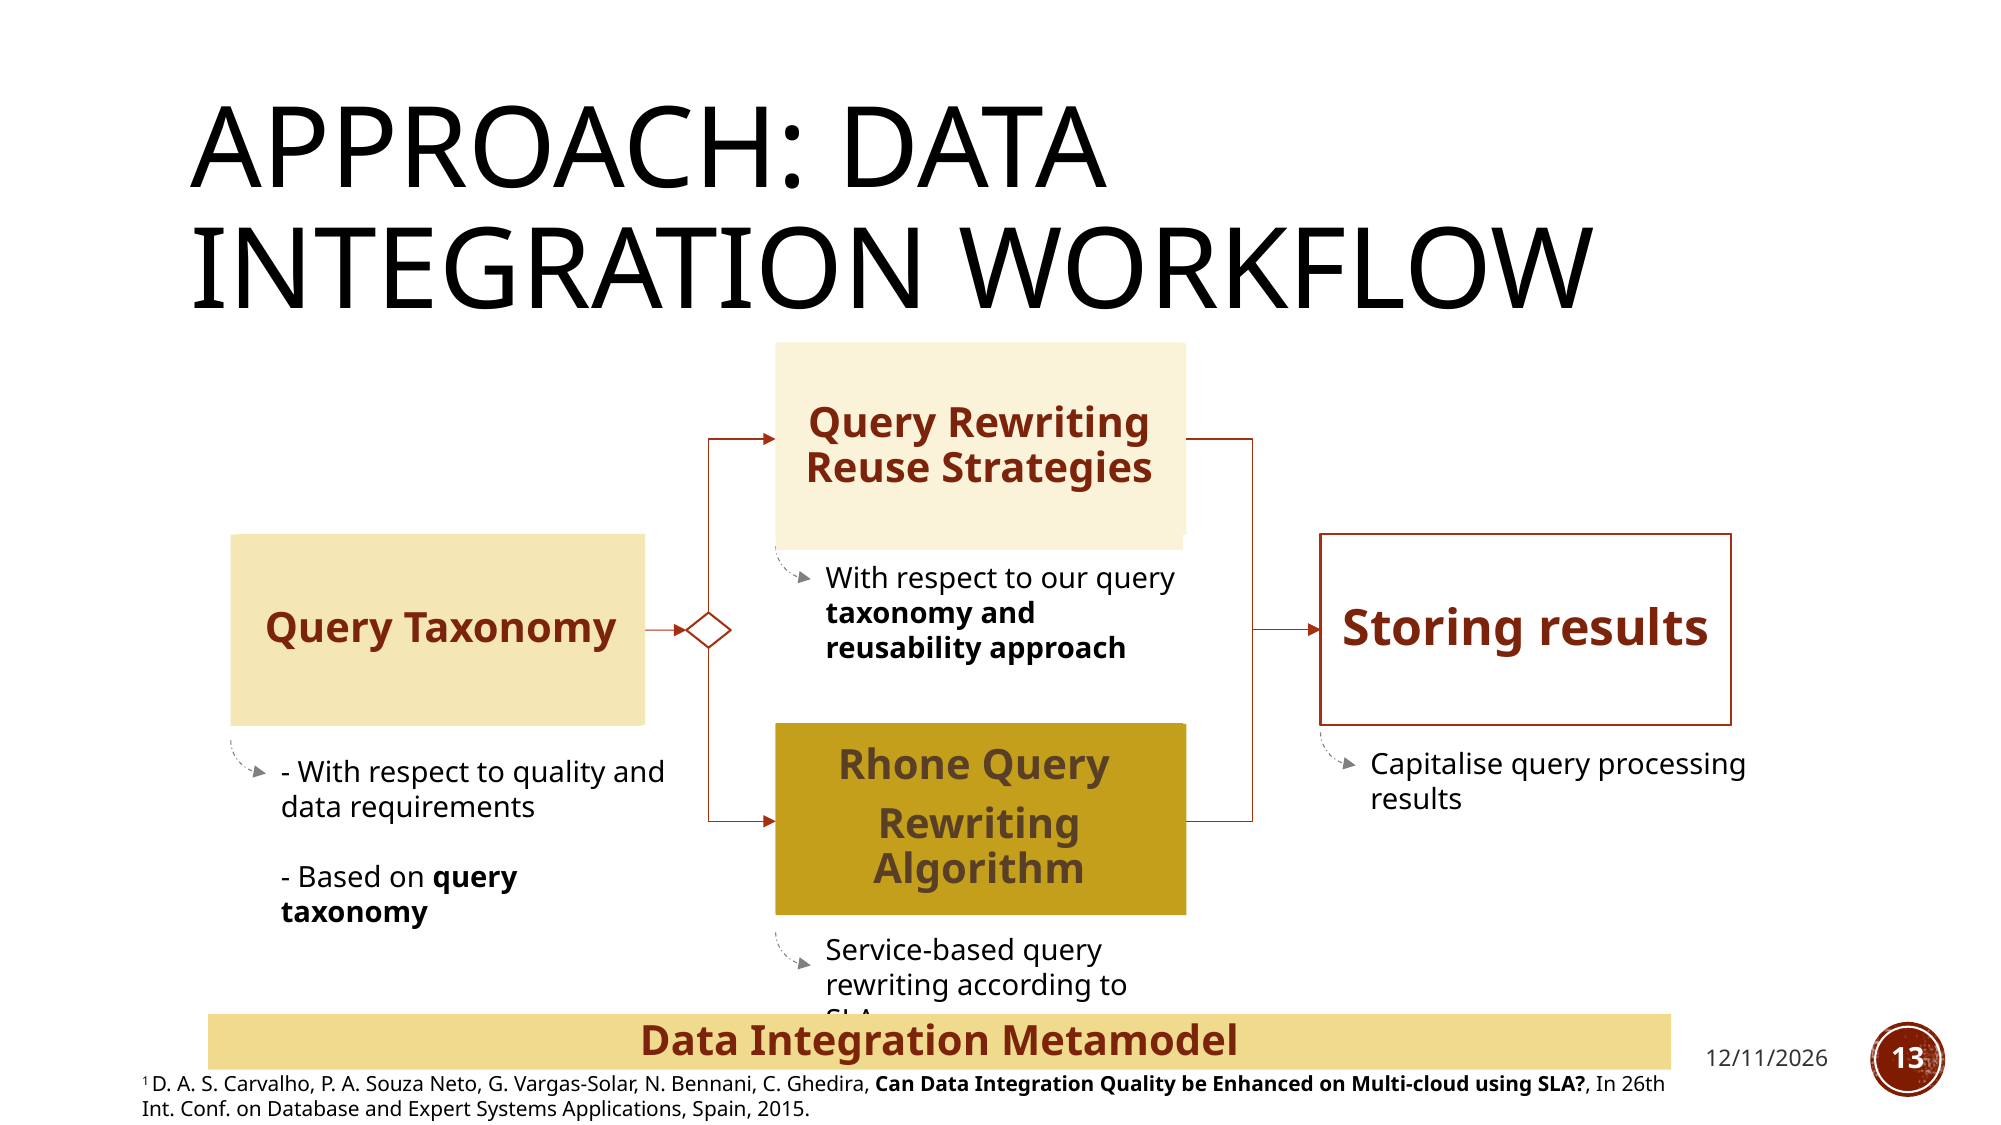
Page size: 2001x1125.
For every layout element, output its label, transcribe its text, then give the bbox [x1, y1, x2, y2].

text_box Search for previous queries [230, 534, 235, 727]
text_box Processing the complete rewriting [775, 723, 1187, 916]
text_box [1323, 536, 1730, 724]
text_box Service-based query rewriting according to SLA [810, 923, 1200, 1013]
text_box [230, 740, 235, 757]
text_box - With respect to quality and data requirements - Based on query taxonomy [265, 915, 687, 936]
text_box [775, 932, 811, 970]
text_box Capitalise query processing results [1355, 737, 1798, 823]
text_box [238, 344, 1182, 913]
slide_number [1672, 1028, 1844, 1089]
text_box Data Integration Metamodel [207, 1013, 1672, 1062]
text_box [1322, 732, 1356, 770]
title Approach: data integration workflow [175, 79, 1826, 344]
slide_number 13 [1855, 1028, 1961, 1089]
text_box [1188, 632, 1319, 819]
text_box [1188, 442, 1318, 628]
text_box 1 D. A. S. Carvalho, P. A. Souza Neto, G. Vargas-Solar, N. Bennani, C. Ghedira, Can Data Integration Quality be Enhanced on Multi-cloud using SLA?, In 26th Int. Conf. on Database and Expert Systems Applications, Spain, 2015. [127, 1062, 1714, 1125]
